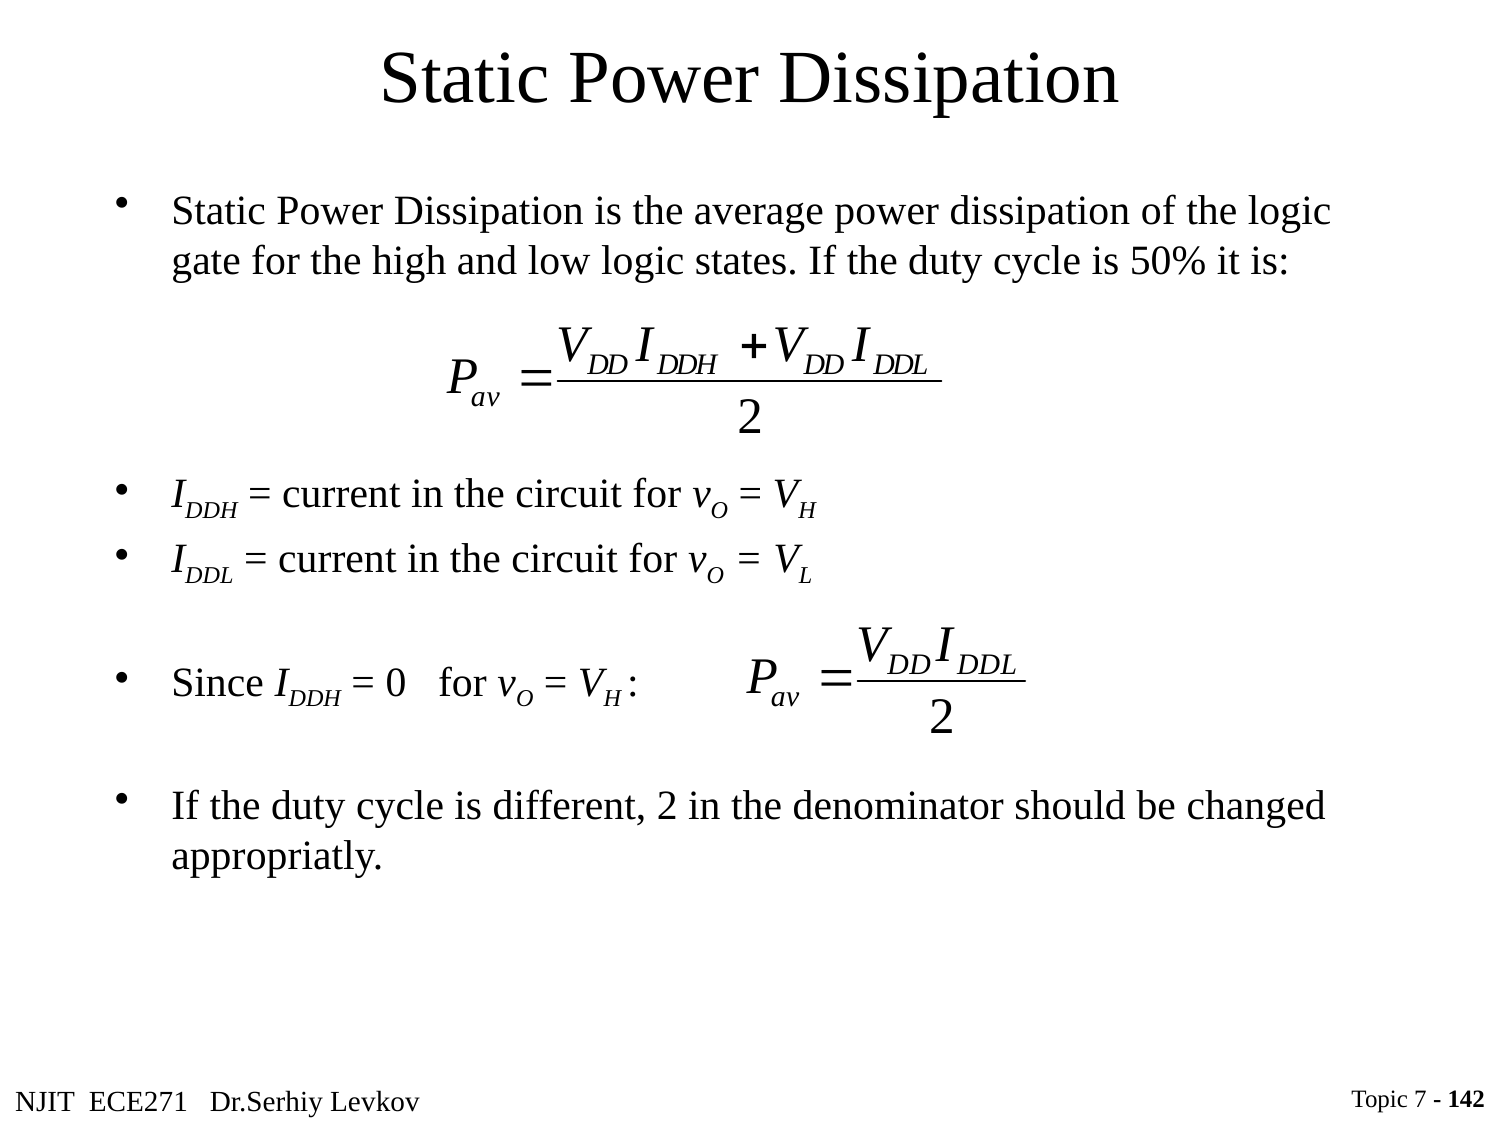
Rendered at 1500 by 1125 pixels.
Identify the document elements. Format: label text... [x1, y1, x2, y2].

title Static Power Dissipation [112, 0, 1388, 163]
list Static Power Dissipation is the average power dissipation of the logic gate for the high and low logic states. If the duty cycle is 50% it is: IDDH = current in the circuit for vO = VH IDDL = current in the circuit for vO = VL Since IDDH = 0 for vO = VH : If the duty cycle is different, 2 in the denominator should be changed appropriatly. [99, 174, 1376, 926]
slide_number Topic 7 - 142 [1187, 1074, 1500, 1116]
footer NJIT ECE271 Dr.Serhiy Levkov [0, 1074, 476, 1114]
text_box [737, 612, 1037, 745]
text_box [437, 312, 951, 445]
